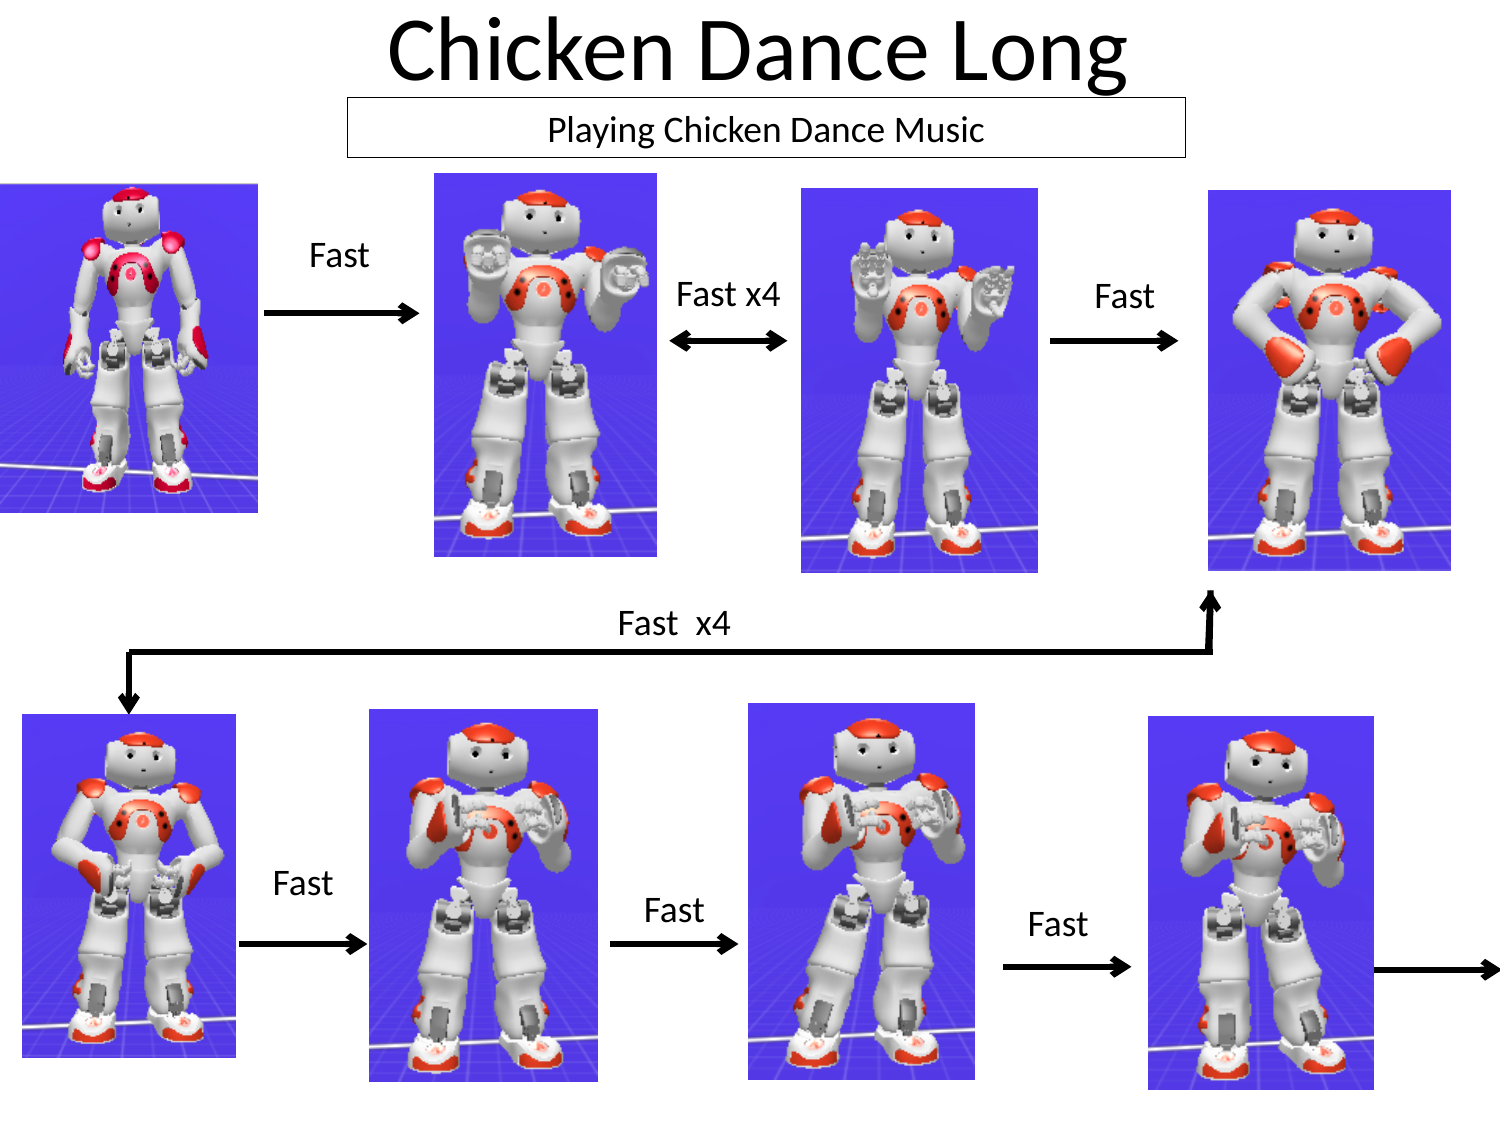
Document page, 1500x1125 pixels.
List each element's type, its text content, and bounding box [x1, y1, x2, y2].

text_box Fast [261, 222, 429, 282]
text_box Playing Chicken Dance Music [347, 97, 1186, 158]
text_box Fast x4 [660, 262, 796, 322]
picture [1148, 716, 1374, 1091]
picture [22, 714, 236, 1058]
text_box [128, 590, 1214, 715]
text_box Fast [1041, 263, 1202, 323]
picture [748, 703, 976, 1081]
text_box Fast [979, 891, 1139, 952]
text_box Fast [241, 851, 364, 911]
text_box Fast [604, 877, 743, 938]
picture [434, 173, 657, 557]
picture [1207, 190, 1451, 571]
picture [369, 709, 599, 1082]
title Chicken Dance Long [83, 0, 1434, 138]
picture [801, 188, 1038, 573]
picture [0, 182, 258, 514]
